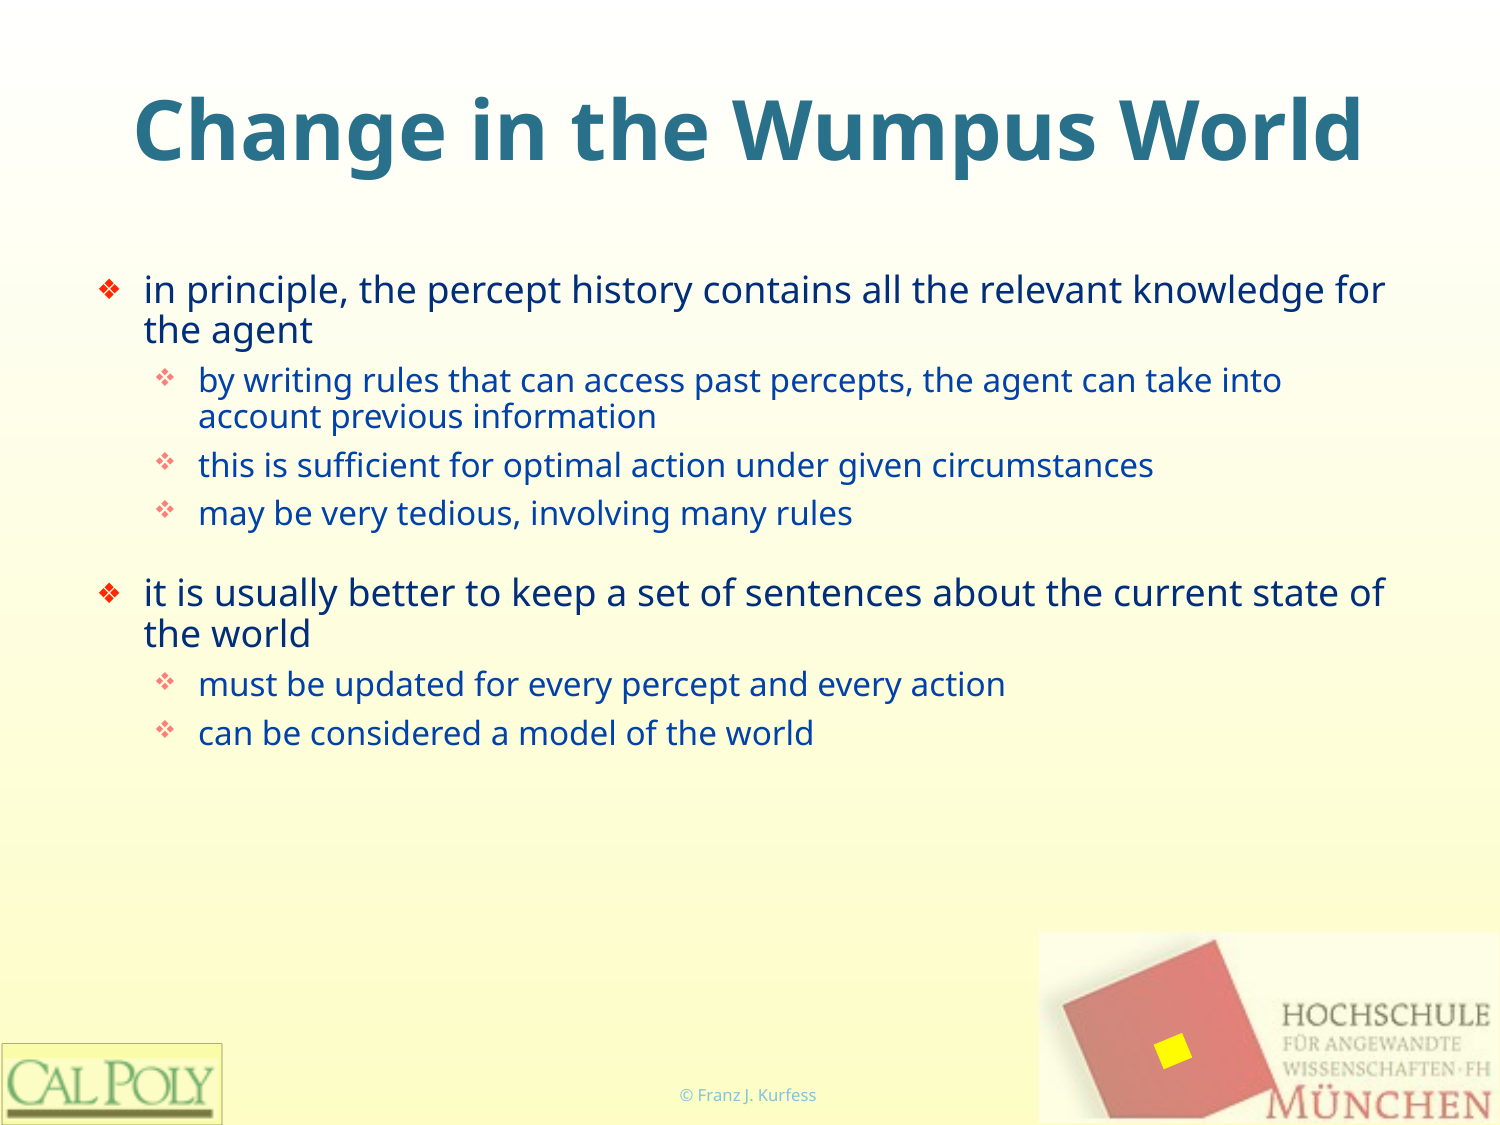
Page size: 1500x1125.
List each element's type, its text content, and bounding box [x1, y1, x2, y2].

title Change in the Wumpus World [90, 0, 1410, 255]
list in principle, the percept history contains all the relevant knowledge for the agent by writing rules that can access past percepts, the agent can take into account previous information this is sufficient for optimal action under given circumstances may be very tedious, involving many rules it is usually better to keep a set of sentences about the current state of the world must be updated for every percept and every action can be considered a model of the world [90, 264, 1410, 1049]
slide_number [1153, 1032, 1193, 1070]
